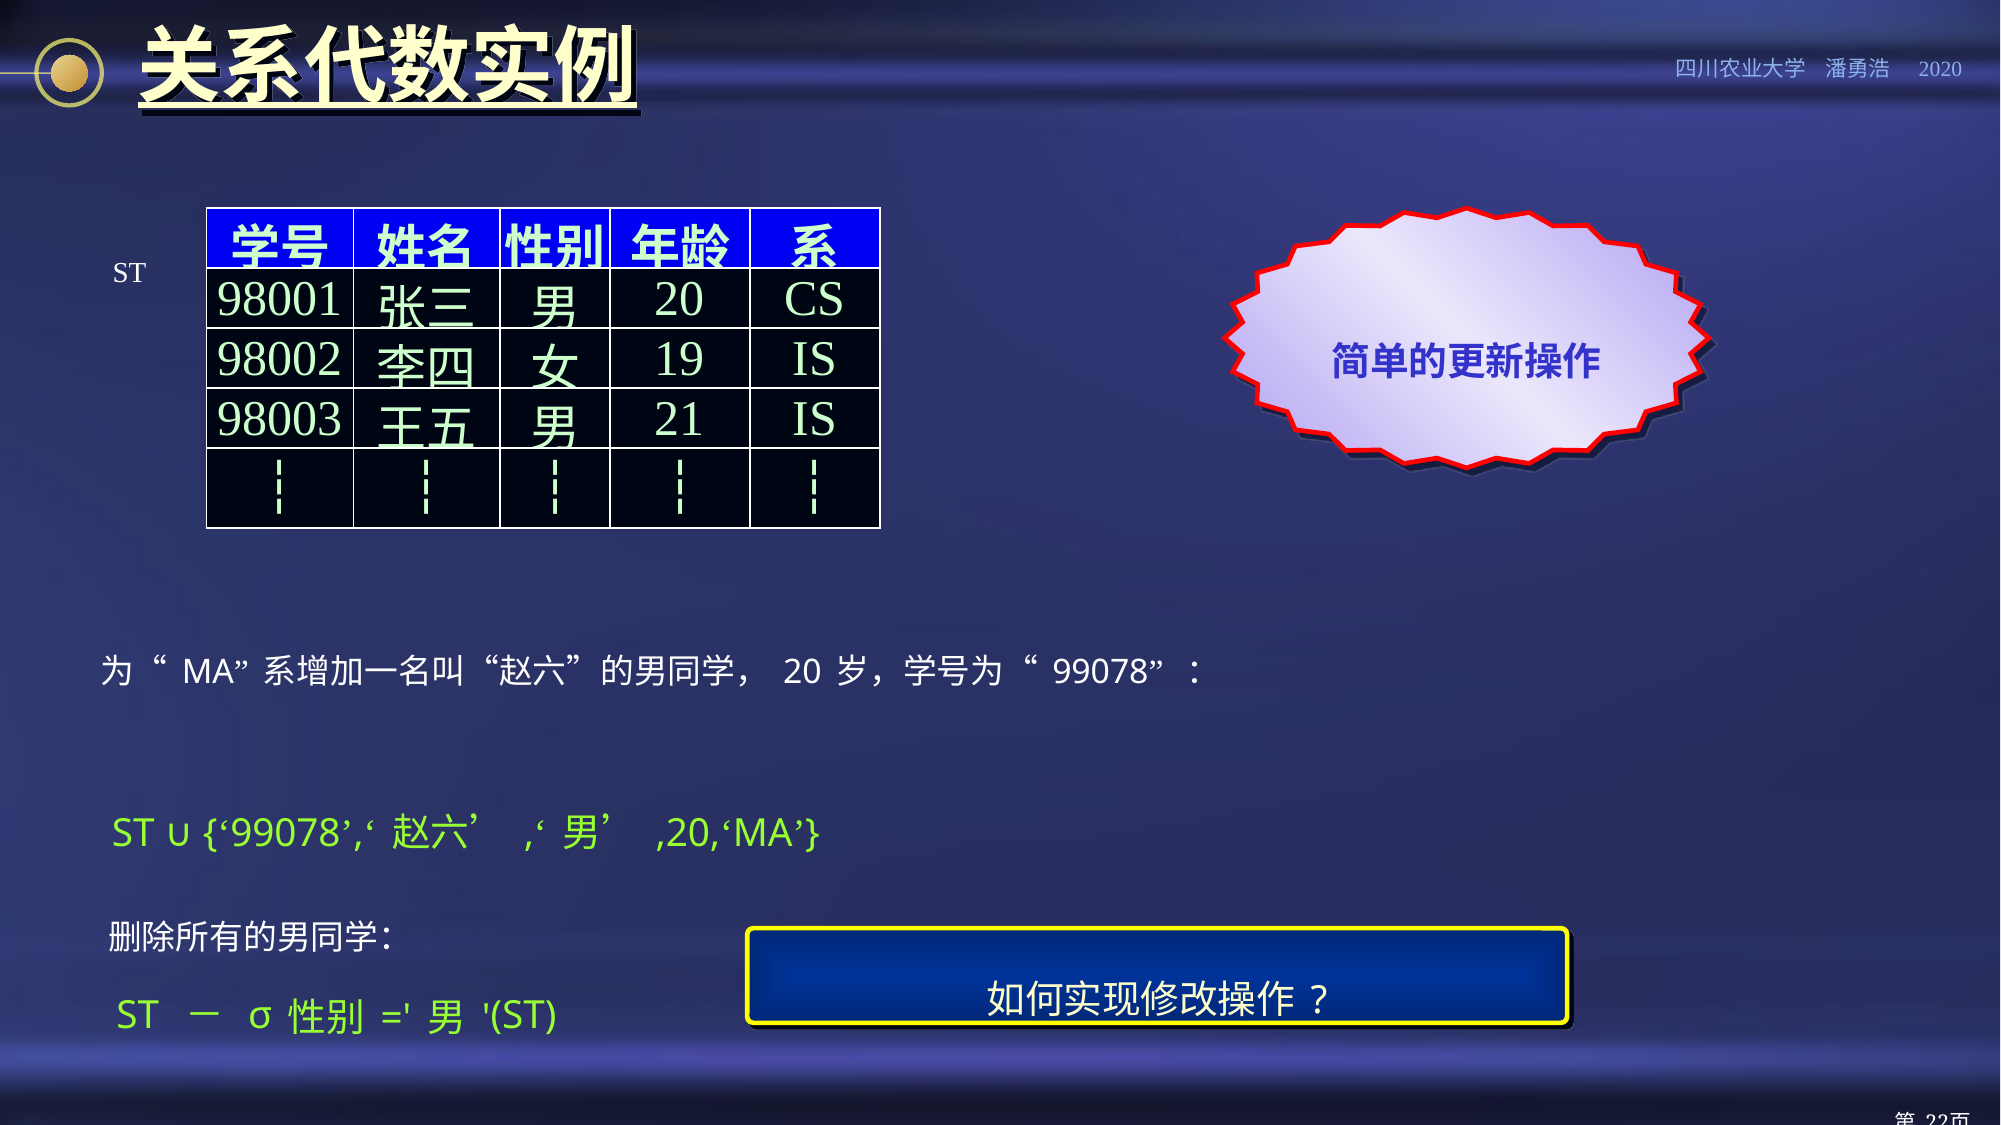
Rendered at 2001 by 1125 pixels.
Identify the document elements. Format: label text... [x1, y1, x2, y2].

table_cell 男 [501, 389, 609, 447]
table_cell 98003 [207, 389, 353, 447]
text_box 简单的更新操作 [1224, 208, 1709, 468]
picture [1954, 1119, 1965, 1125]
table_cell ┆ [354, 449, 499, 527]
table_cell 98001 [207, 269, 353, 327]
title 关系代数实例 [125, 0, 655, 169]
text_box ST ∪ {‘99078’,‘赵六’,‘男’,20,‘MA’} [111, 762, 1376, 854]
table_cell IS [751, 389, 879, 447]
table_cell 王五 [354, 389, 499, 447]
text_box ST － σ性别='男'(ST) [116, 944, 1381, 1040]
table_cell 98002 [207, 329, 353, 387]
table_header 姓名 [354, 209, 499, 267]
table_header 系 [751, 209, 879, 267]
text_box 如何实现修改操作? [747, 928, 1568, 1023]
table_cell 女 [501, 329, 609, 387]
table_cell CS [751, 269, 879, 327]
table_header 性别 [501, 209, 609, 267]
table_header 学号 [207, 209, 353, 267]
text_box ST [112, 220, 147, 289]
table_header 年龄 [611, 209, 749, 267]
picture [0, 0, 2001, 1125]
table_cell 张三 [354, 269, 499, 327]
text_box 删除所有的男同学： [108, 876, 1372, 956]
table_cell IS [751, 329, 879, 387]
table_cell ┆ [207, 449, 353, 527]
table_cell 21 [611, 389, 749, 447]
table_cell 20 [611, 269, 749, 327]
text_box 为“MA”系增加一名叫“赵六”的男同学，20岁，学号为“99078” ： [100, 610, 1353, 691]
table_cell 男 [501, 269, 609, 327]
table_cell 李四 [354, 329, 499, 387]
table_cell 19 [611, 329, 749, 387]
table_cell ┆ [501, 449, 609, 527]
table_cell ┆ [611, 449, 749, 527]
picture [39, 43, 99, 103]
table_cell ┆ [751, 449, 879, 527]
